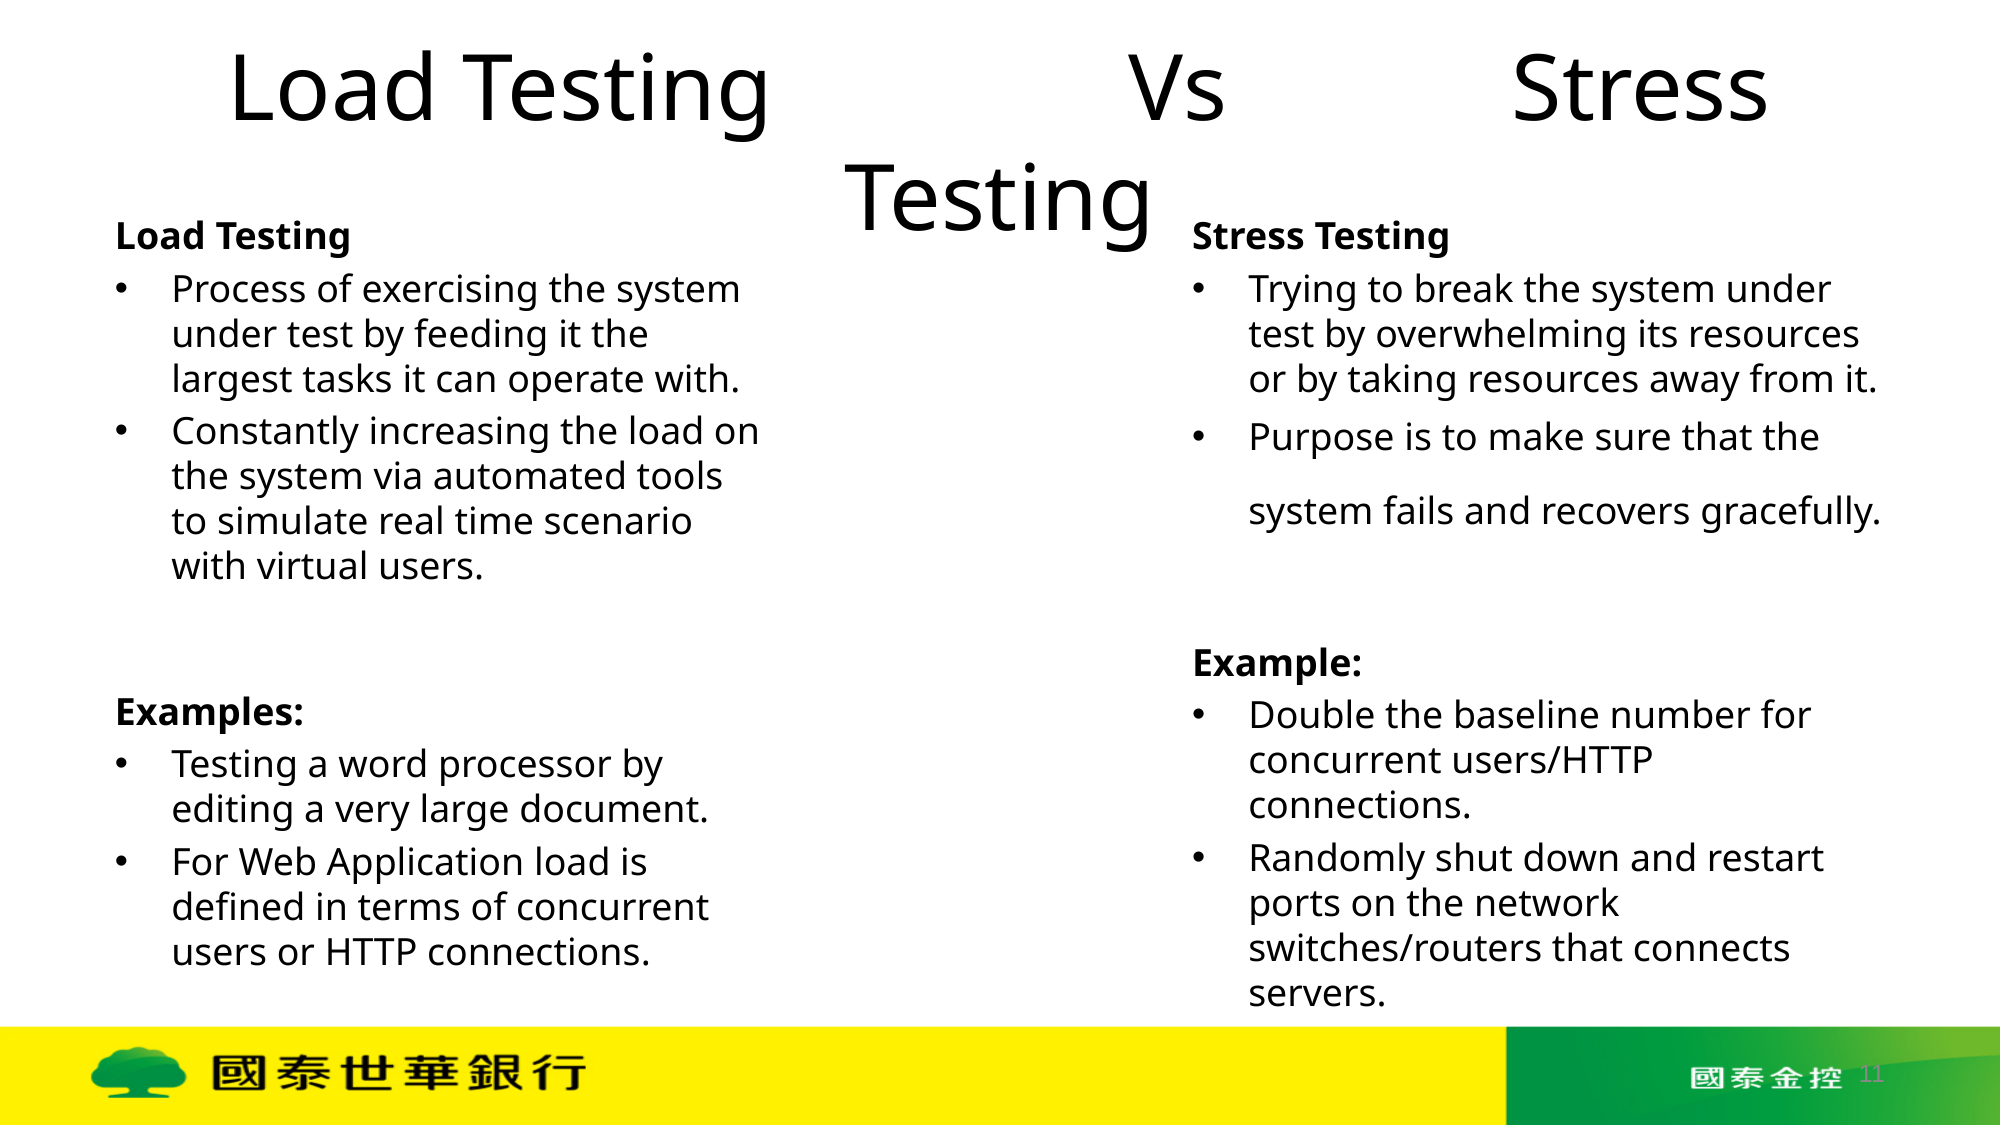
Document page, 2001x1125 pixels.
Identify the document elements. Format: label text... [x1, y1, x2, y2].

picture [0, 0, 2000, 1125]
title Load Testing Vs Stress Testing [99, 45, 1900, 233]
slide_number 11 [1433, 1042, 1900, 1103]
text_box Stress Testing Trying to break the system under test by overwhelming its resources or by taking resources away from it. Purpose is to make sure that the system fails and recovers gracefully. Example: Double the baseline number for concurrent users/HTTP connections. Randomly shut down and restart ports on the network switches/routers that connects servers. [1177, 204, 1900, 988]
text_box Load Testing Process of exercising the system under test by feeding it the largest tasks it can operate with. Constantly increasing the load on the system via automated tools to simulate real time scenario with virtual users. Examples: Testing a word processor by editing a very large document. For Web Application load is defined in terms of concurrent users or HTTP connections. [99, 204, 777, 988]
